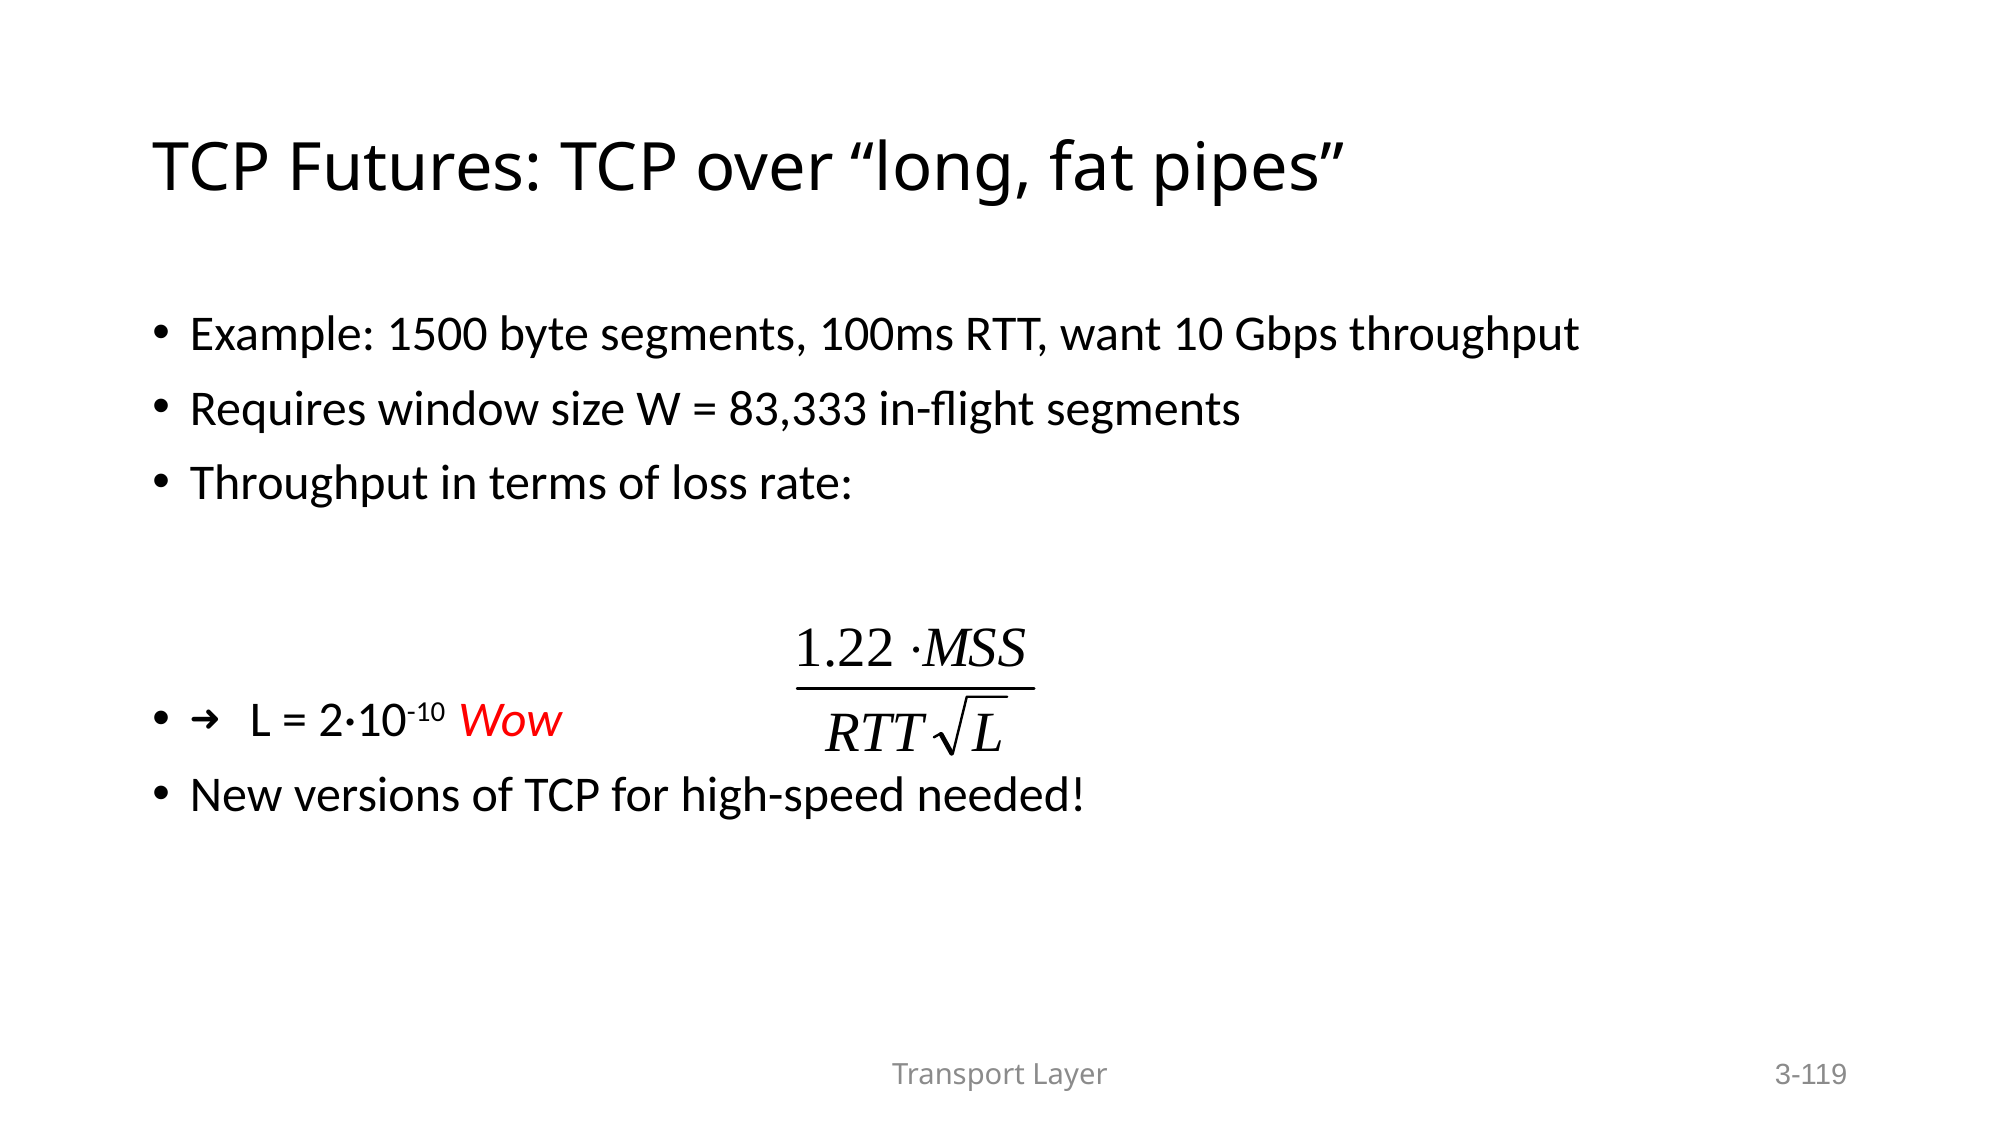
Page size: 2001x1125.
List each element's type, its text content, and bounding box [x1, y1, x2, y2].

title TCP Futures: TCP over “long, fat pipes” [137, 59, 1863, 278]
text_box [787, 612, 1044, 769]
footer Transport Layer [662, 1042, 1338, 1103]
slide_number 3-119 [1412, 1042, 1863, 1103]
list Example: 1500 byte segments, 100ms RTT, want 10 Gbps throughput Requires window size W = 83,333 in-flight segments Throughput in terms of loss rate: ➜ L = 2·10-10 Wow New versions of TCP for high-speed needed! [137, 299, 1863, 1014]
